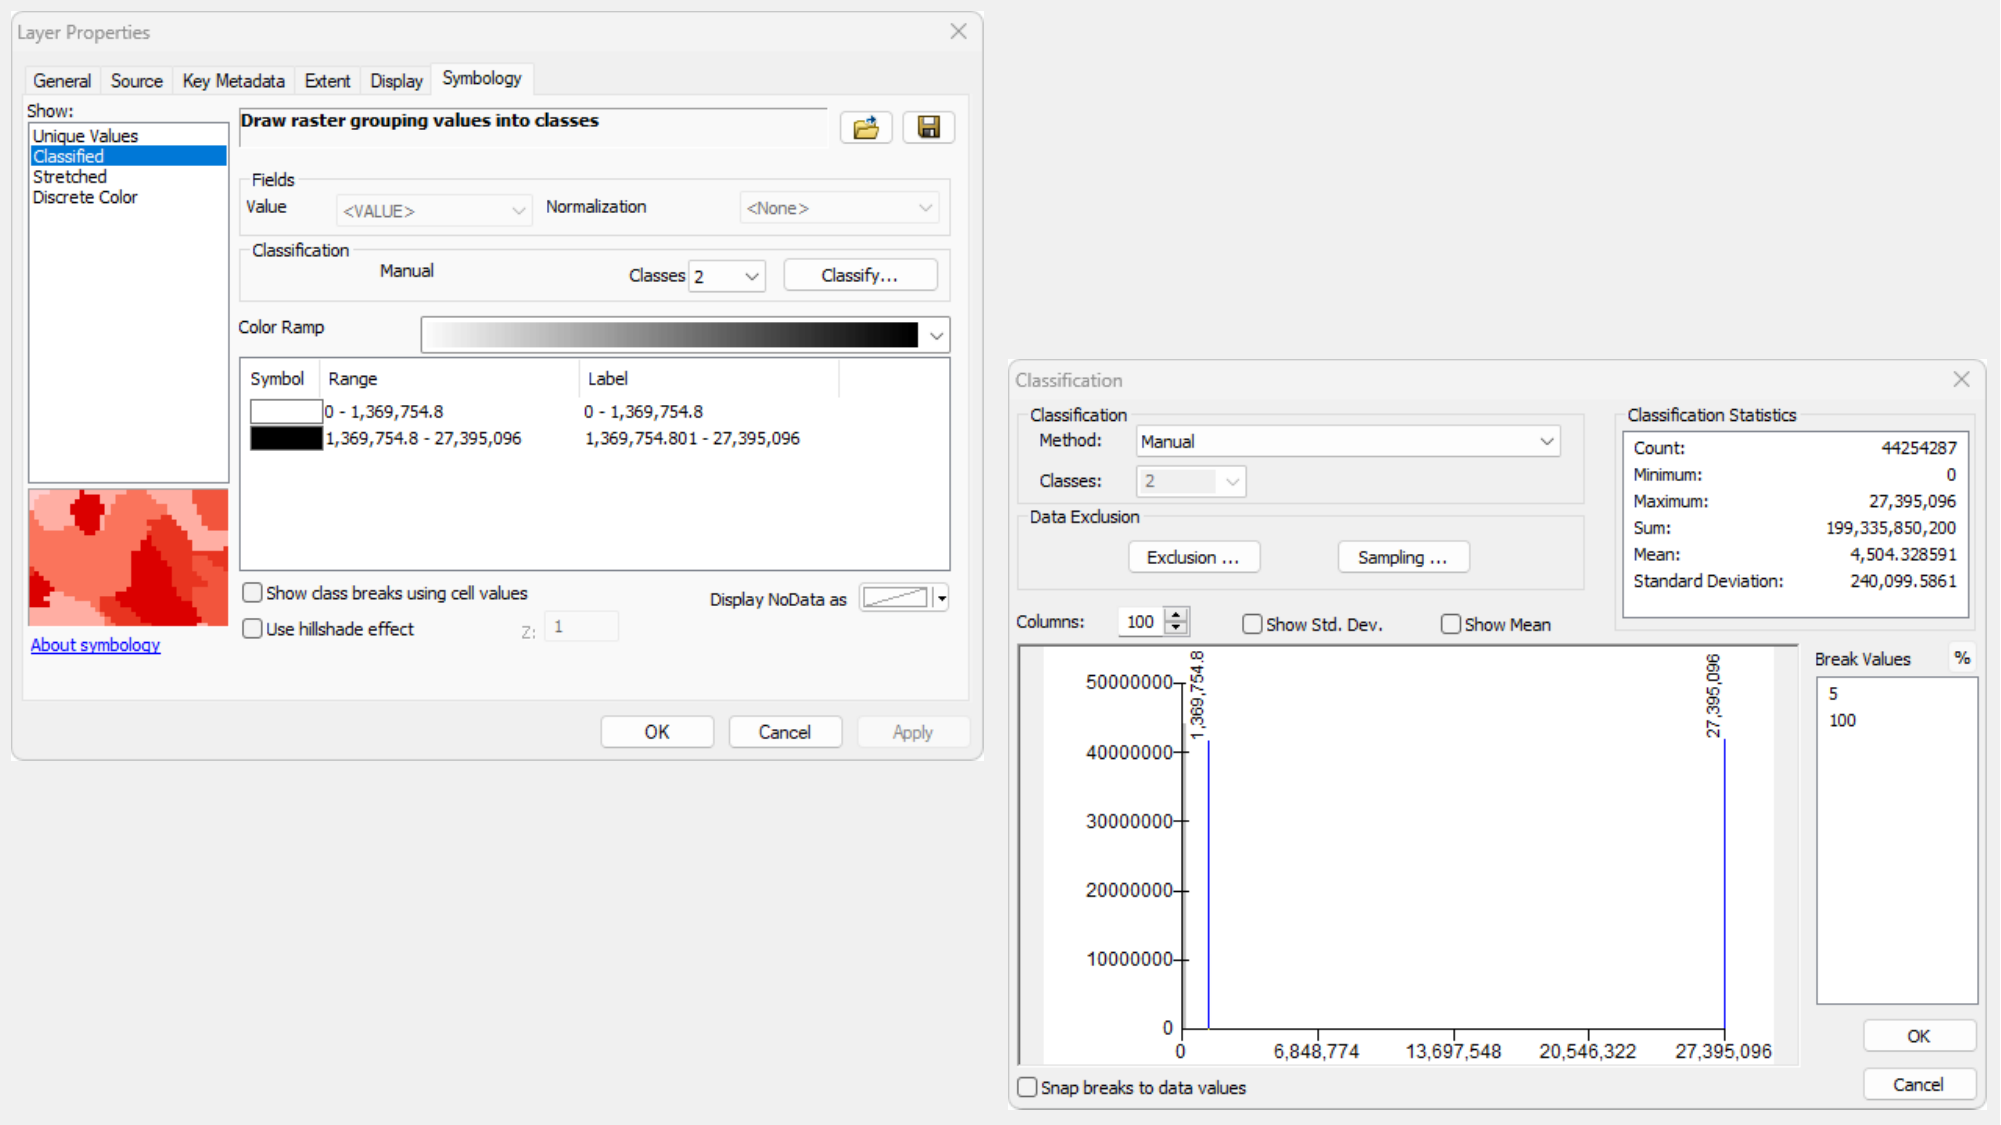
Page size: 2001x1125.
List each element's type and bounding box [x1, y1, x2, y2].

picture [11, 11, 984, 761]
picture [1008, 359, 1987, 1110]
